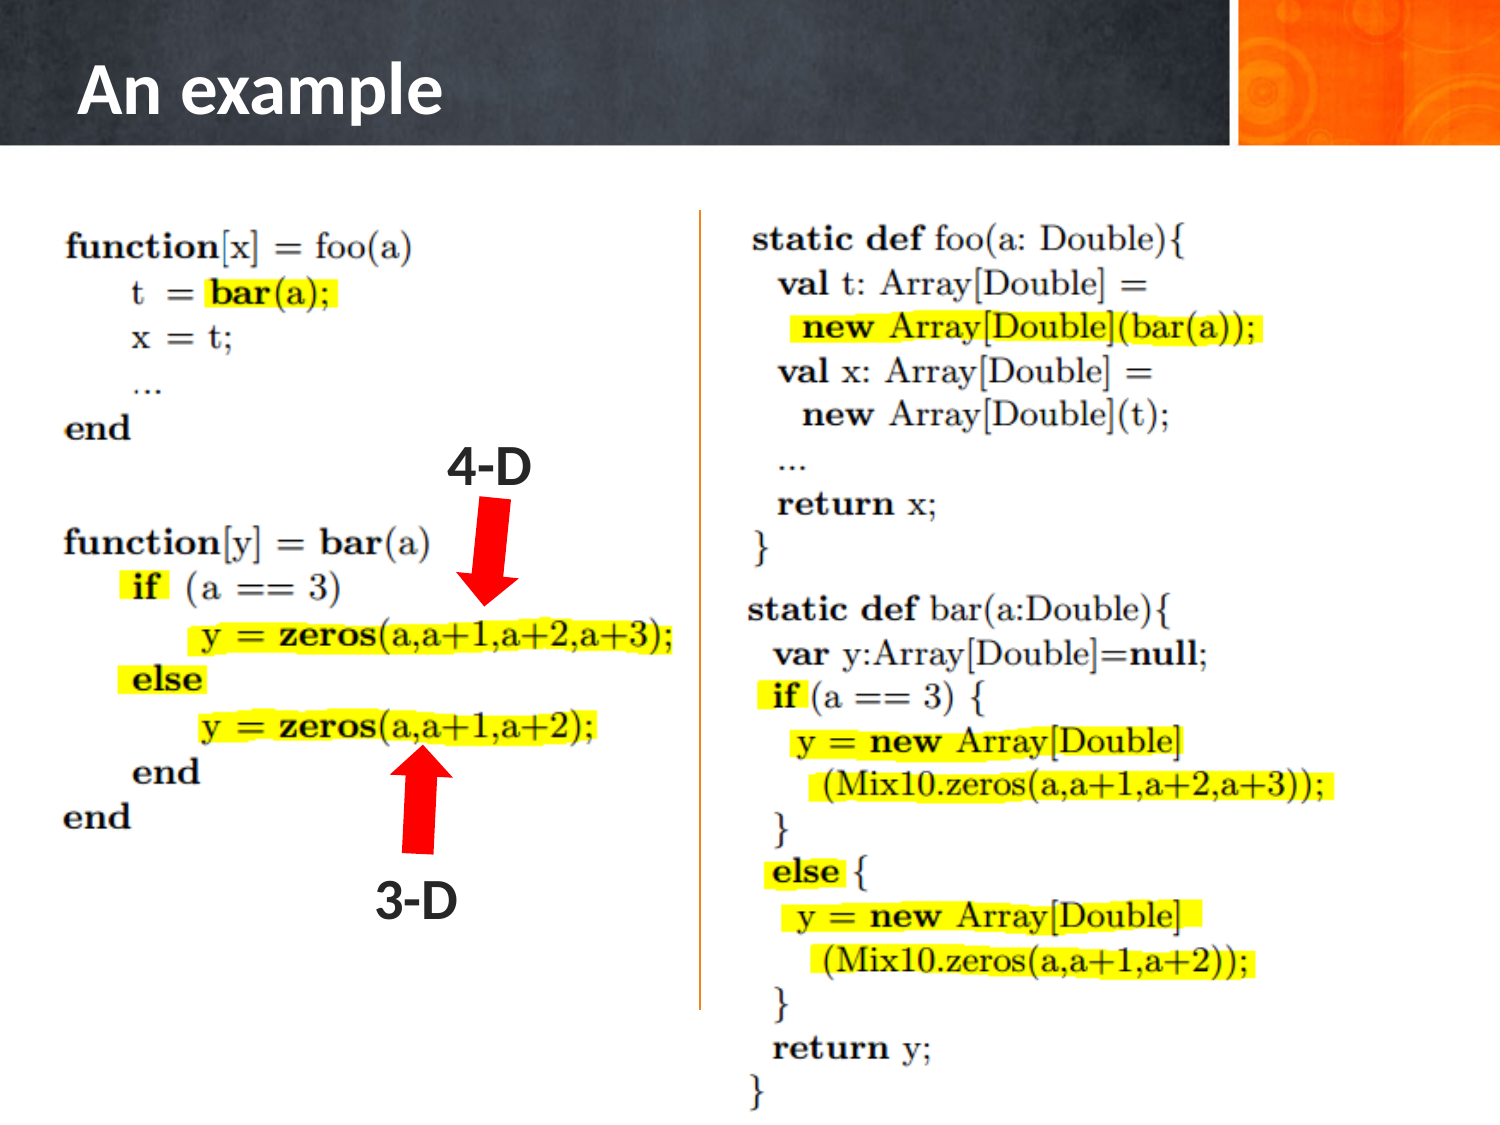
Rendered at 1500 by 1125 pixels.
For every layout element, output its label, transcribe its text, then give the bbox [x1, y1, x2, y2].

text_box [475, 505, 513, 514]
text_box 4-D [416, 419, 563, 505]
picture [0, 0, 1500, 1125]
text_box 3-D [343, 854, 490, 939]
title An example [62, 0, 1222, 138]
text_box [399, 846, 436, 854]
